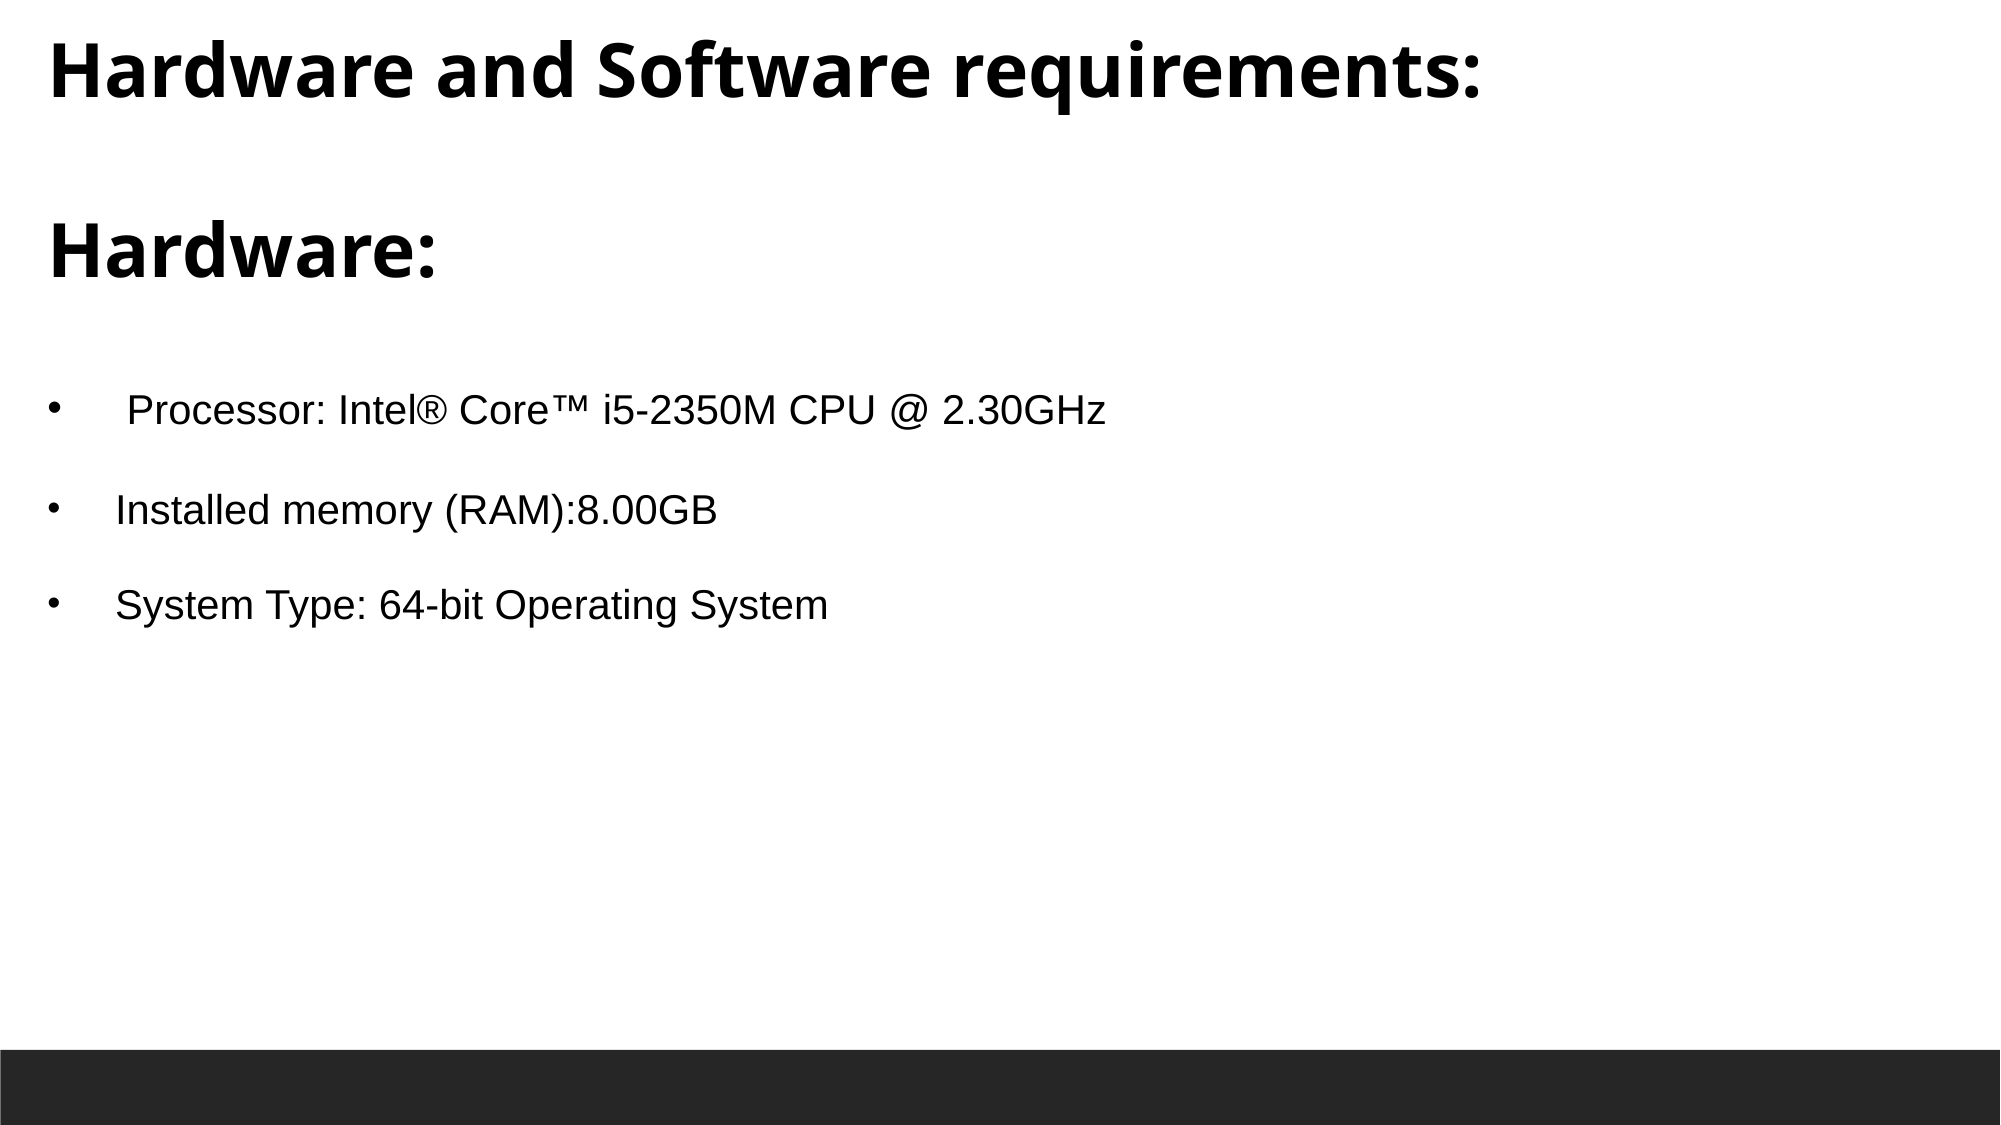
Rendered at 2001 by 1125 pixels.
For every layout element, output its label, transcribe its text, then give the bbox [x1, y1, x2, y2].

text_box Hardware and Software requirements: Hardware: Processor: Intel® Core™ i5-2350M CPU @ 2.30GHz Installed memory (RAM):8.00GB System Type: 64-bit Operating System [32, 15, 1915, 816]
